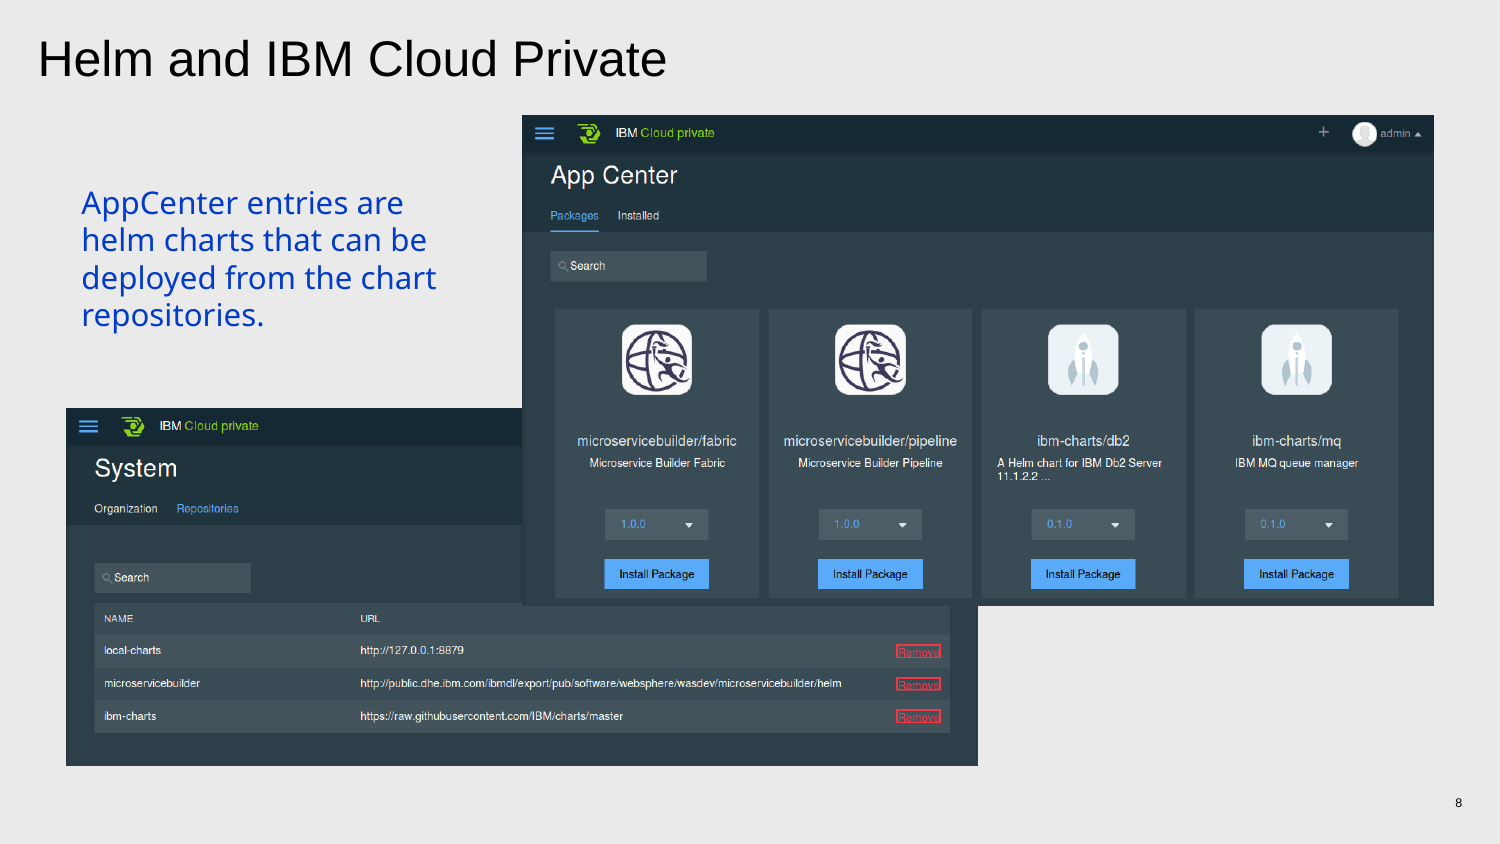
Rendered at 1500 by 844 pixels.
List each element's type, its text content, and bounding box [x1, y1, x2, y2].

picture [66, 407, 979, 766]
text_box AppCenter entries are helm charts that can be deployed from the chart repositories. [66, 175, 462, 341]
slide_number 8 [1125, 791, 1463, 815]
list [522, 115, 1434, 606]
title Helm and IBM Cloud Private [37, 33, 713, 770]
